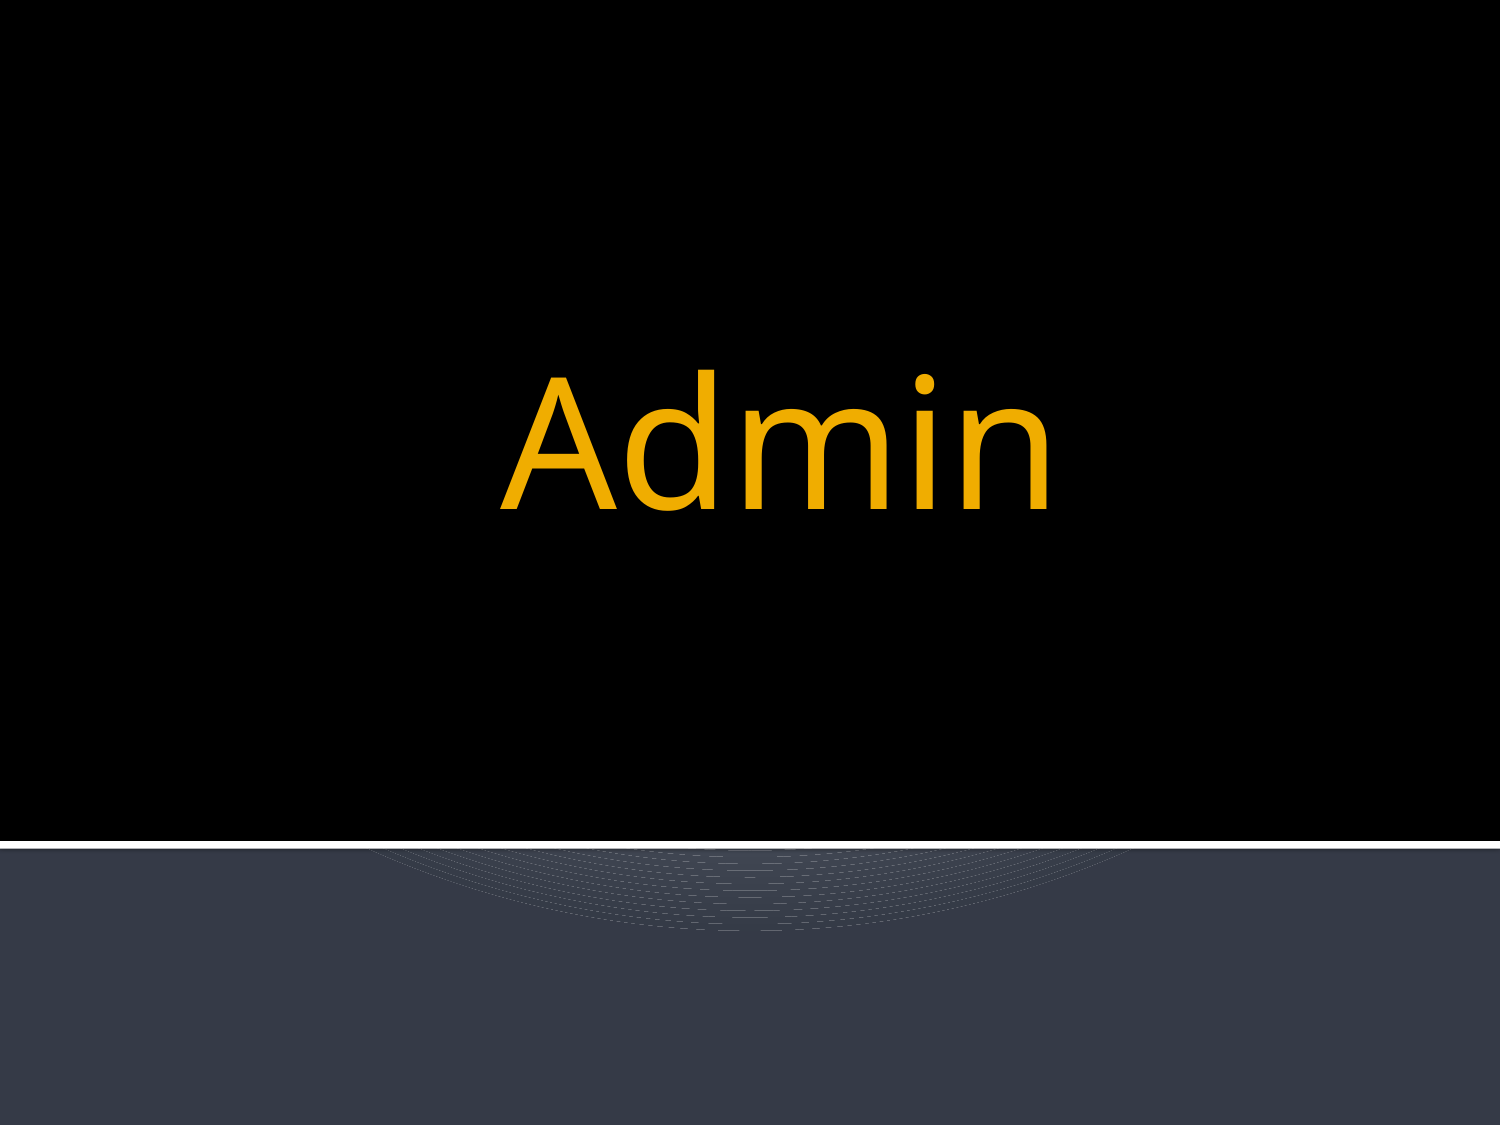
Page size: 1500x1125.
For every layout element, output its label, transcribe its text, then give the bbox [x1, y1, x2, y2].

subtitle Admin [112, 299, 1438, 546]
